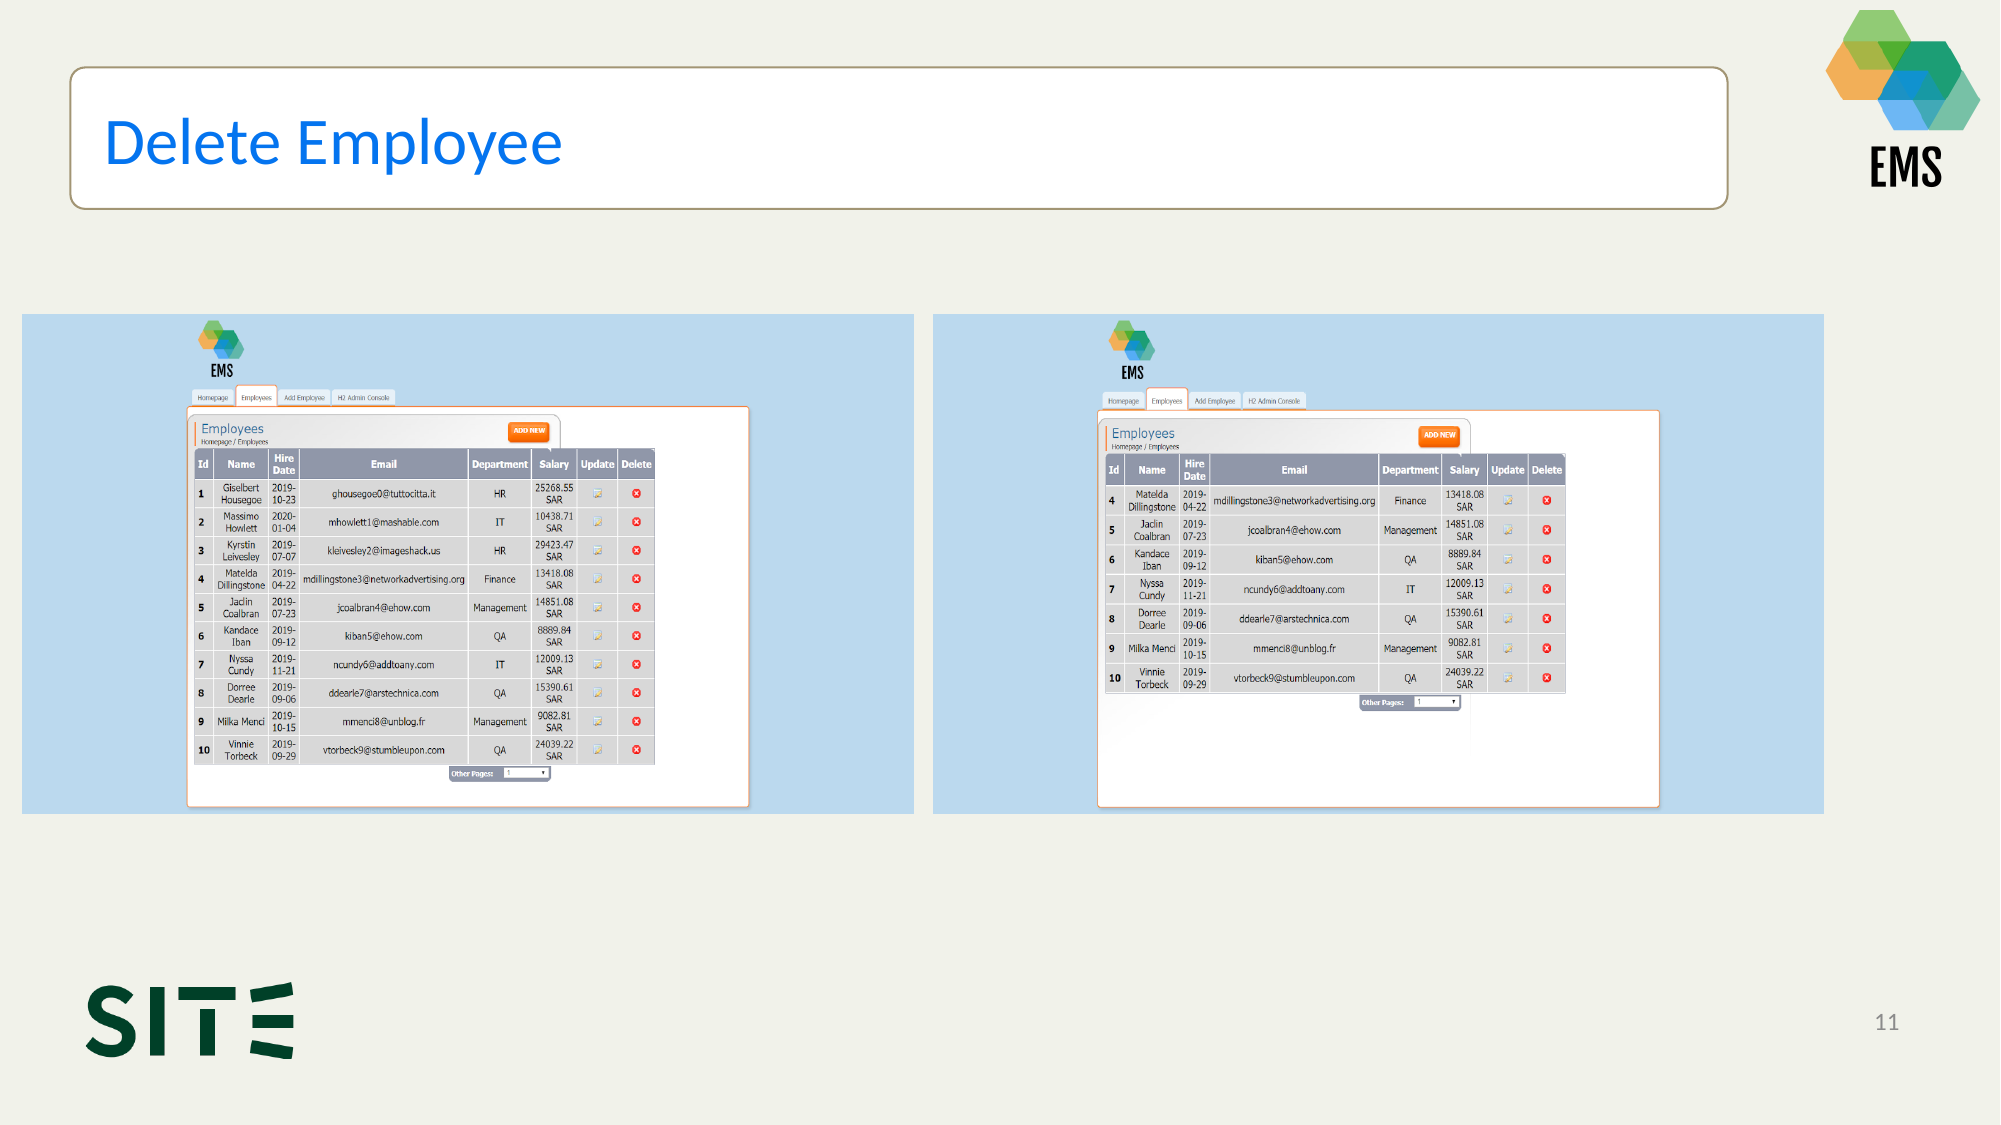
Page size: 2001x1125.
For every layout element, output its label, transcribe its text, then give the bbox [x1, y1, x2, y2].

picture [1805, 0, 2000, 196]
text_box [70, 67, 1728, 209]
picture [22, 314, 914, 814]
slide_number 11 [1464, 990, 1915, 1051]
picture [932, 314, 1824, 814]
